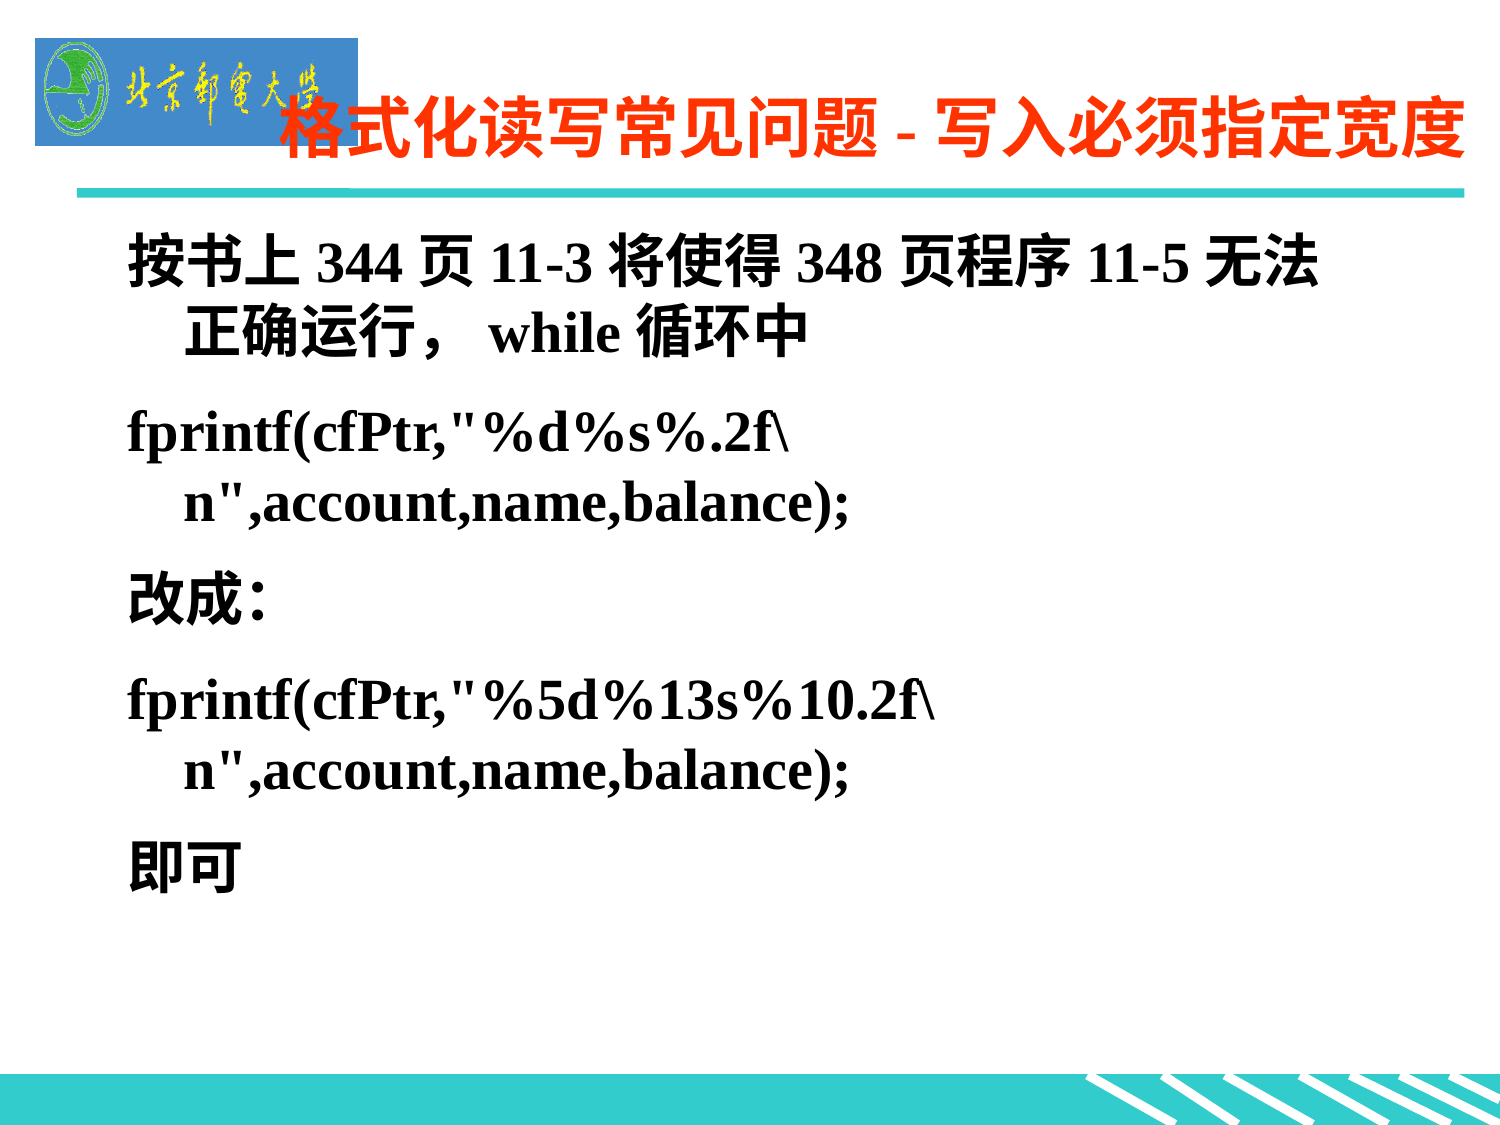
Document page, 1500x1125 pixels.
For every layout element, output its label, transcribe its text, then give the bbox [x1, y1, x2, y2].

picture [34, 37, 358, 146]
title 格式化读写常见问题-写入必须指定宽度 [207, 66, 1483, 185]
slide_number [1137, 1037, 1451, 1113]
list 按书上344页11-3将使得348页程序11-5无法正确运行，while循环中 fprintf(cfPtr,"%d%s%.2f\n",account,name,balance); 改成： fprintf(cfPtr,"%5d%13s%10.2f\n",account,name,balance); 即可 [112, 216, 1388, 974]
